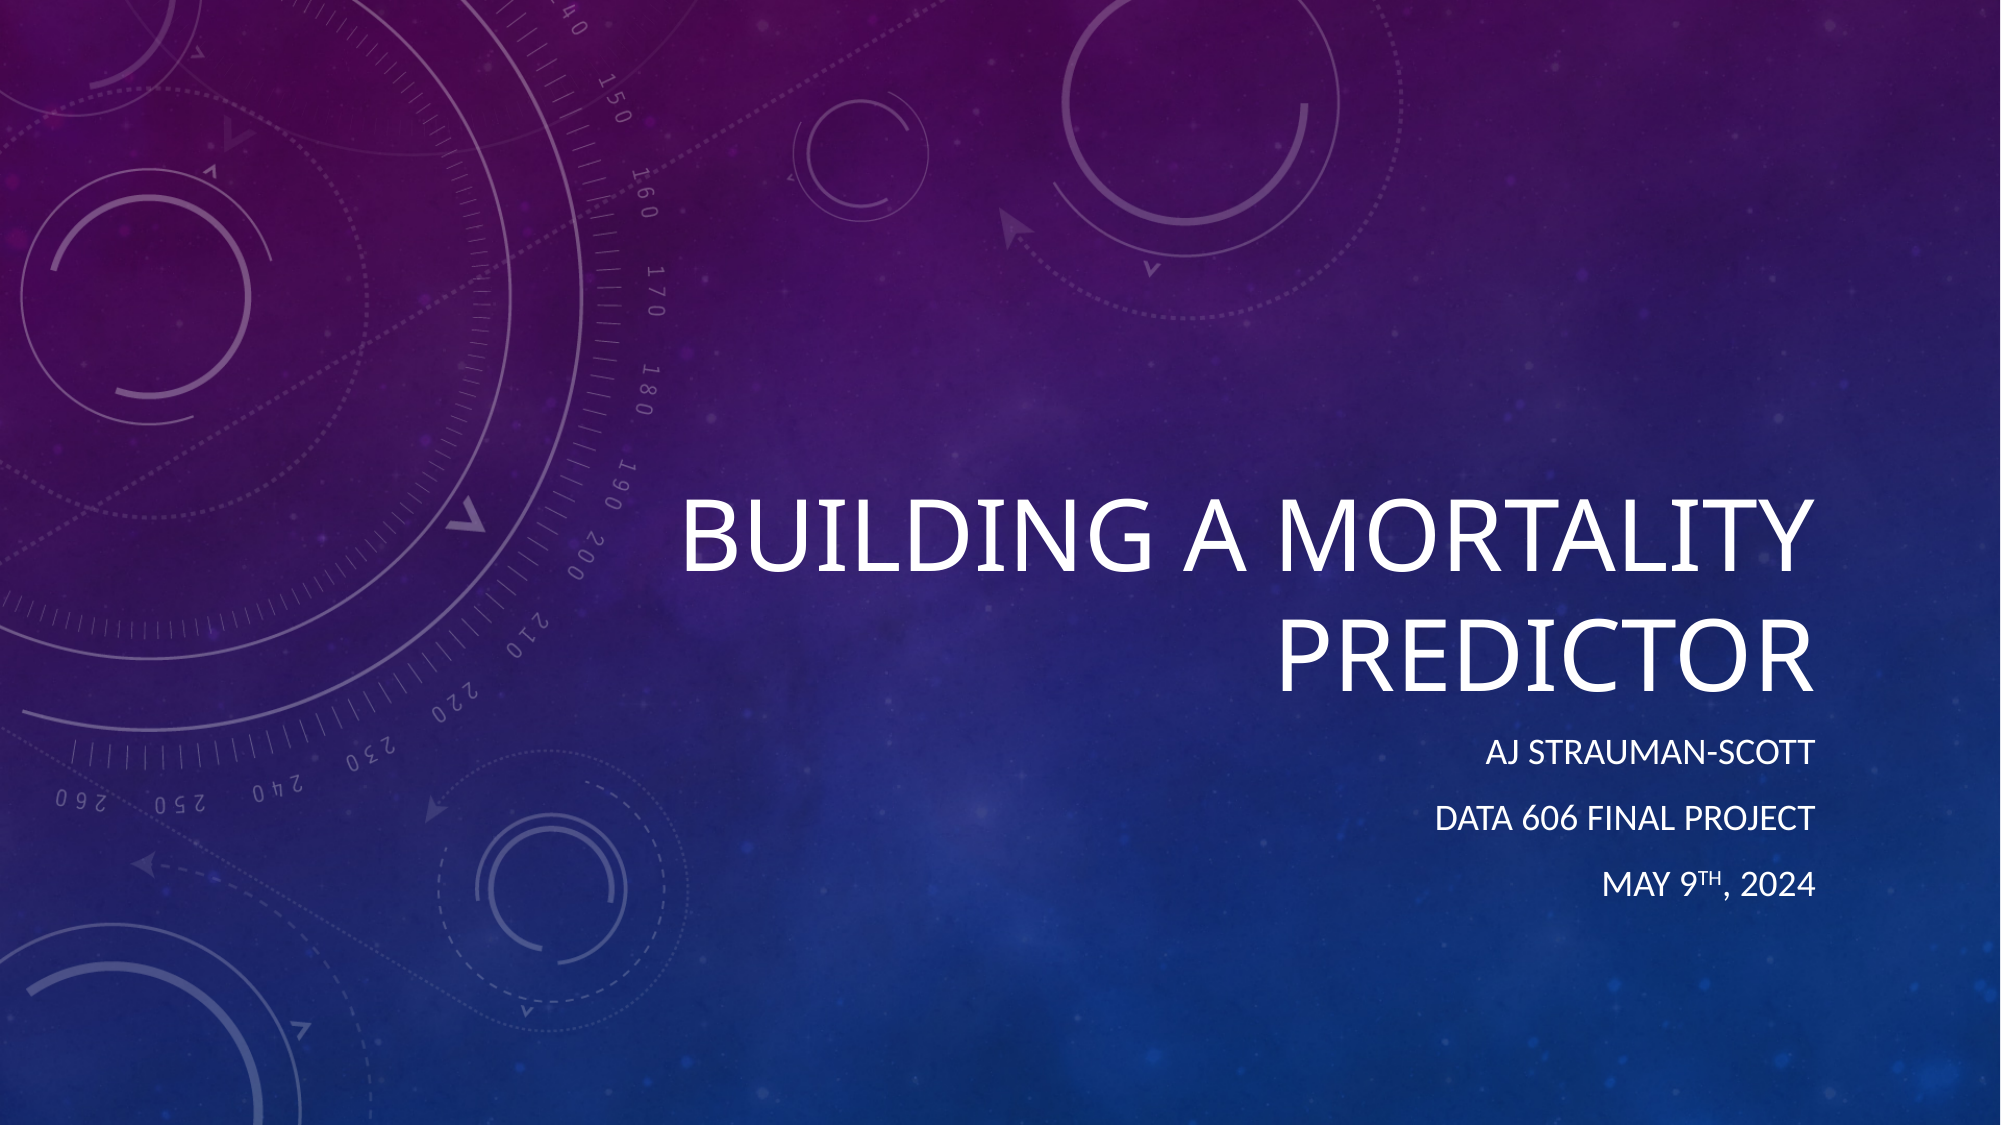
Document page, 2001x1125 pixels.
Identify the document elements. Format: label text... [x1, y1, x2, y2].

subtitle AJ Strauman-Scott Data 606 Final Project May 9th, 2024 [650, 719, 1831, 950]
picture [0, 0, 2001, 1125]
title Building a Mortality Predictor [650, 322, 1831, 719]
